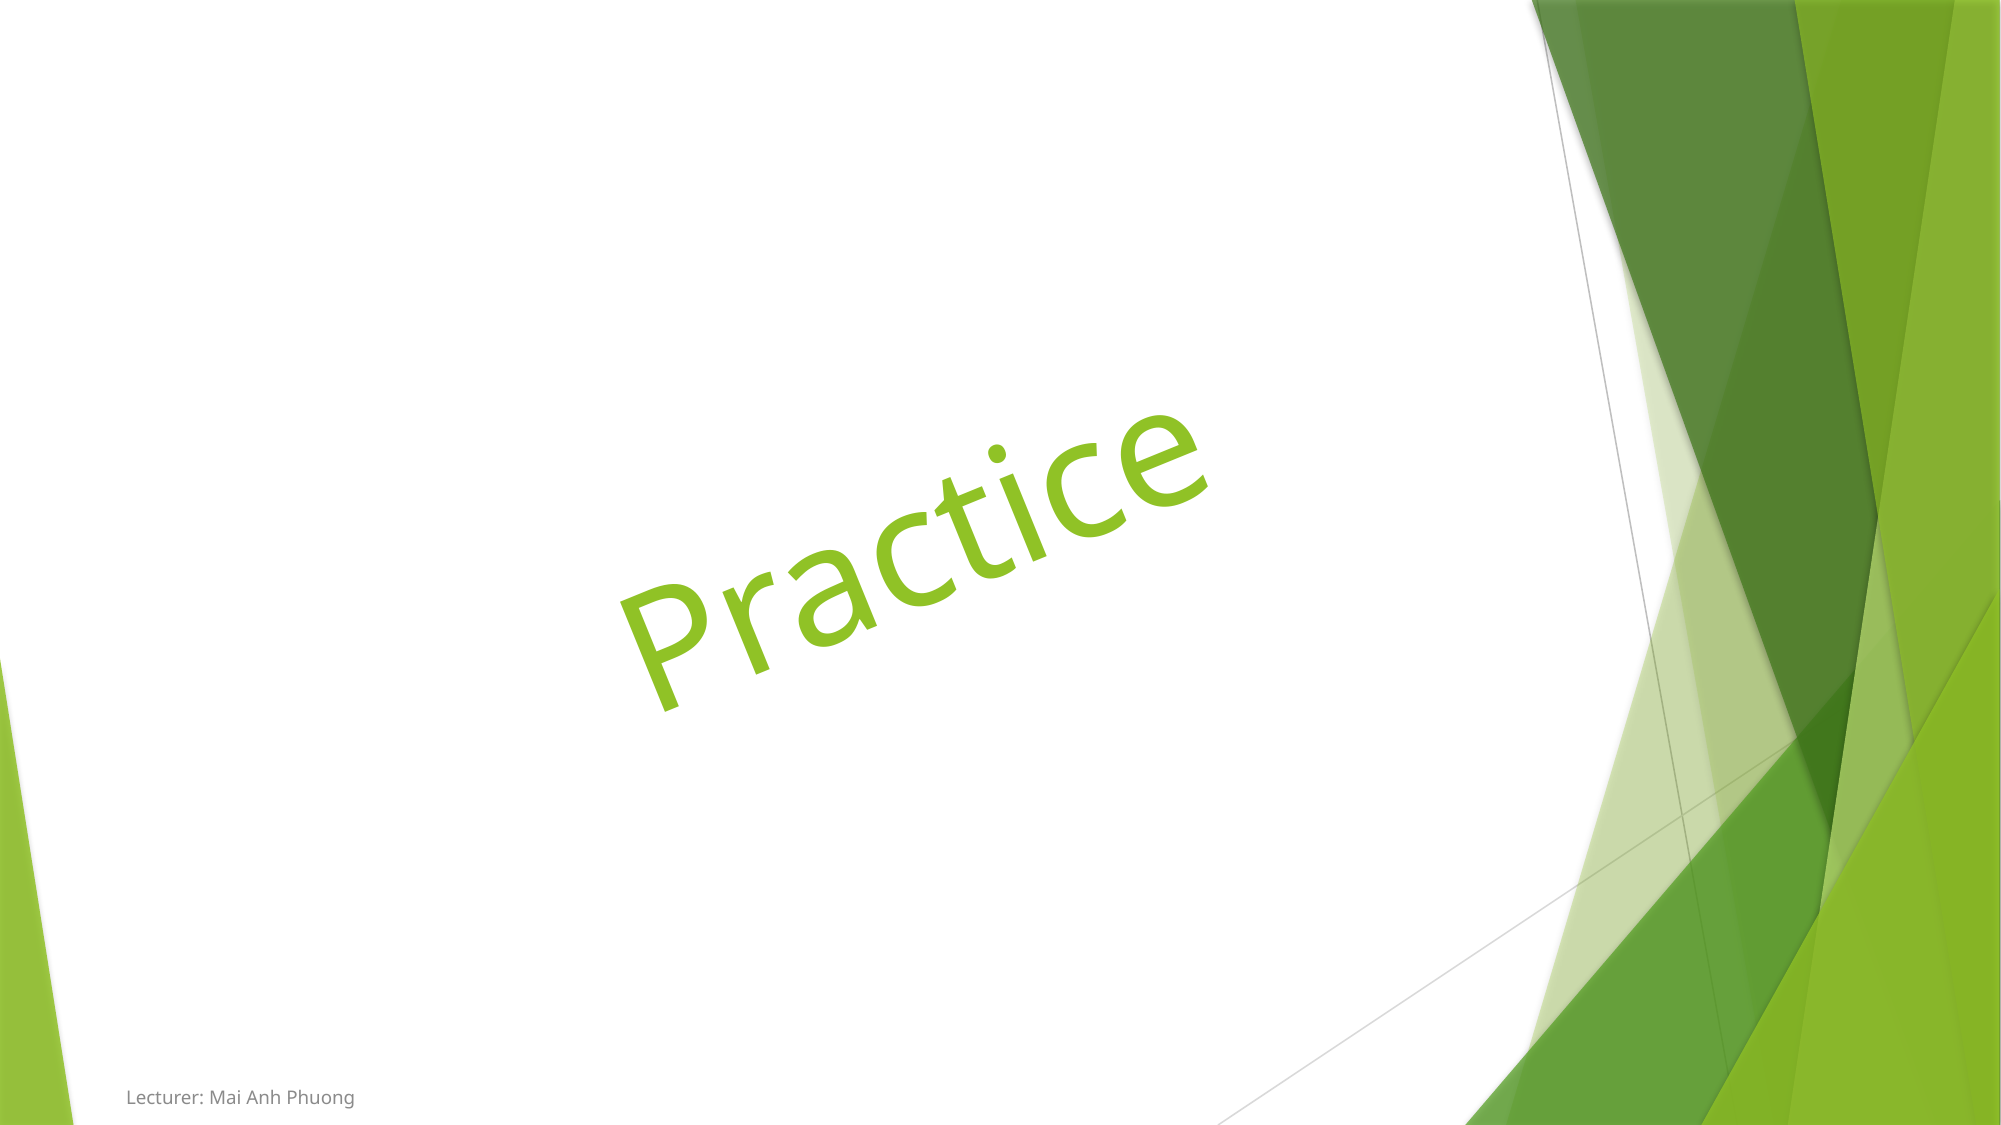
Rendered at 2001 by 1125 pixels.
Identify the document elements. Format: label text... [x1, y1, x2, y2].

text_box Practice [129, 0, 1691, 1094]
footer Lecturer: Mai Anh Phuong [111, 1066, 1145, 1125]
